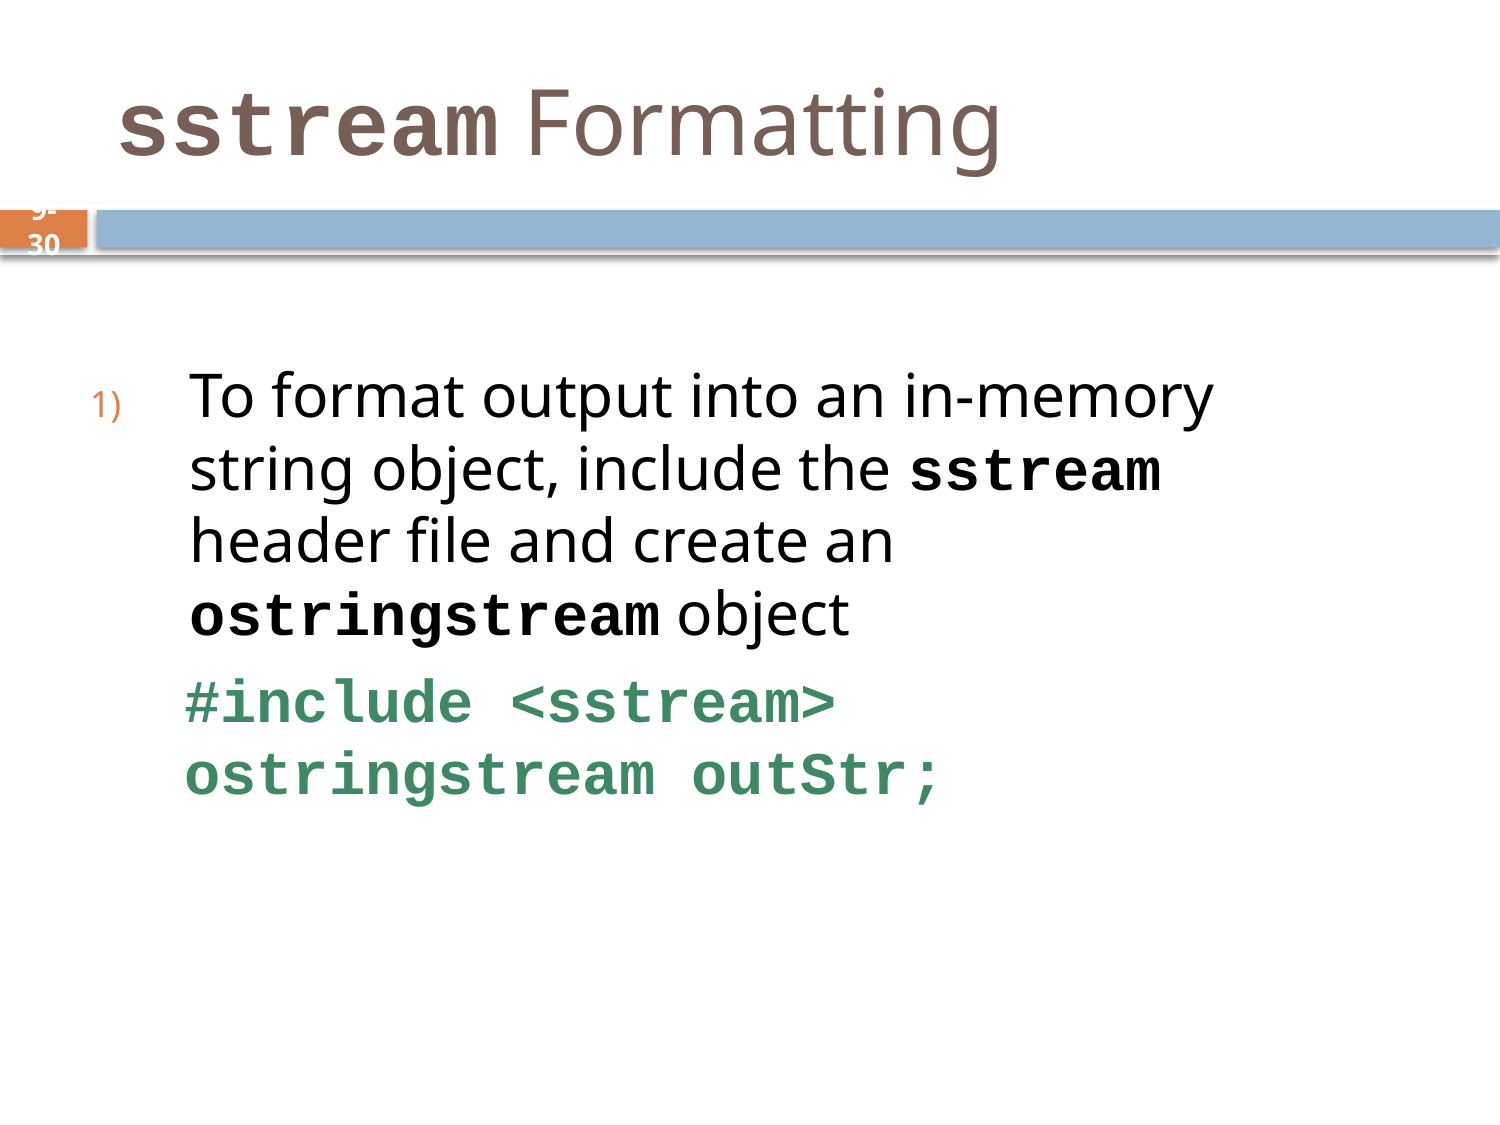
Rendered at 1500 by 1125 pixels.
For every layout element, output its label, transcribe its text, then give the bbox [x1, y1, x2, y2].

title sstream Formatting [100, 37, 1438, 200]
list To format output into an in-memory string object, include the sstream header file and create an ostringstream object #include <sstream> ostringstream outStr; [75, 350, 1350, 1025]
slide_number 9-30 [0, 208, 88, 249]
